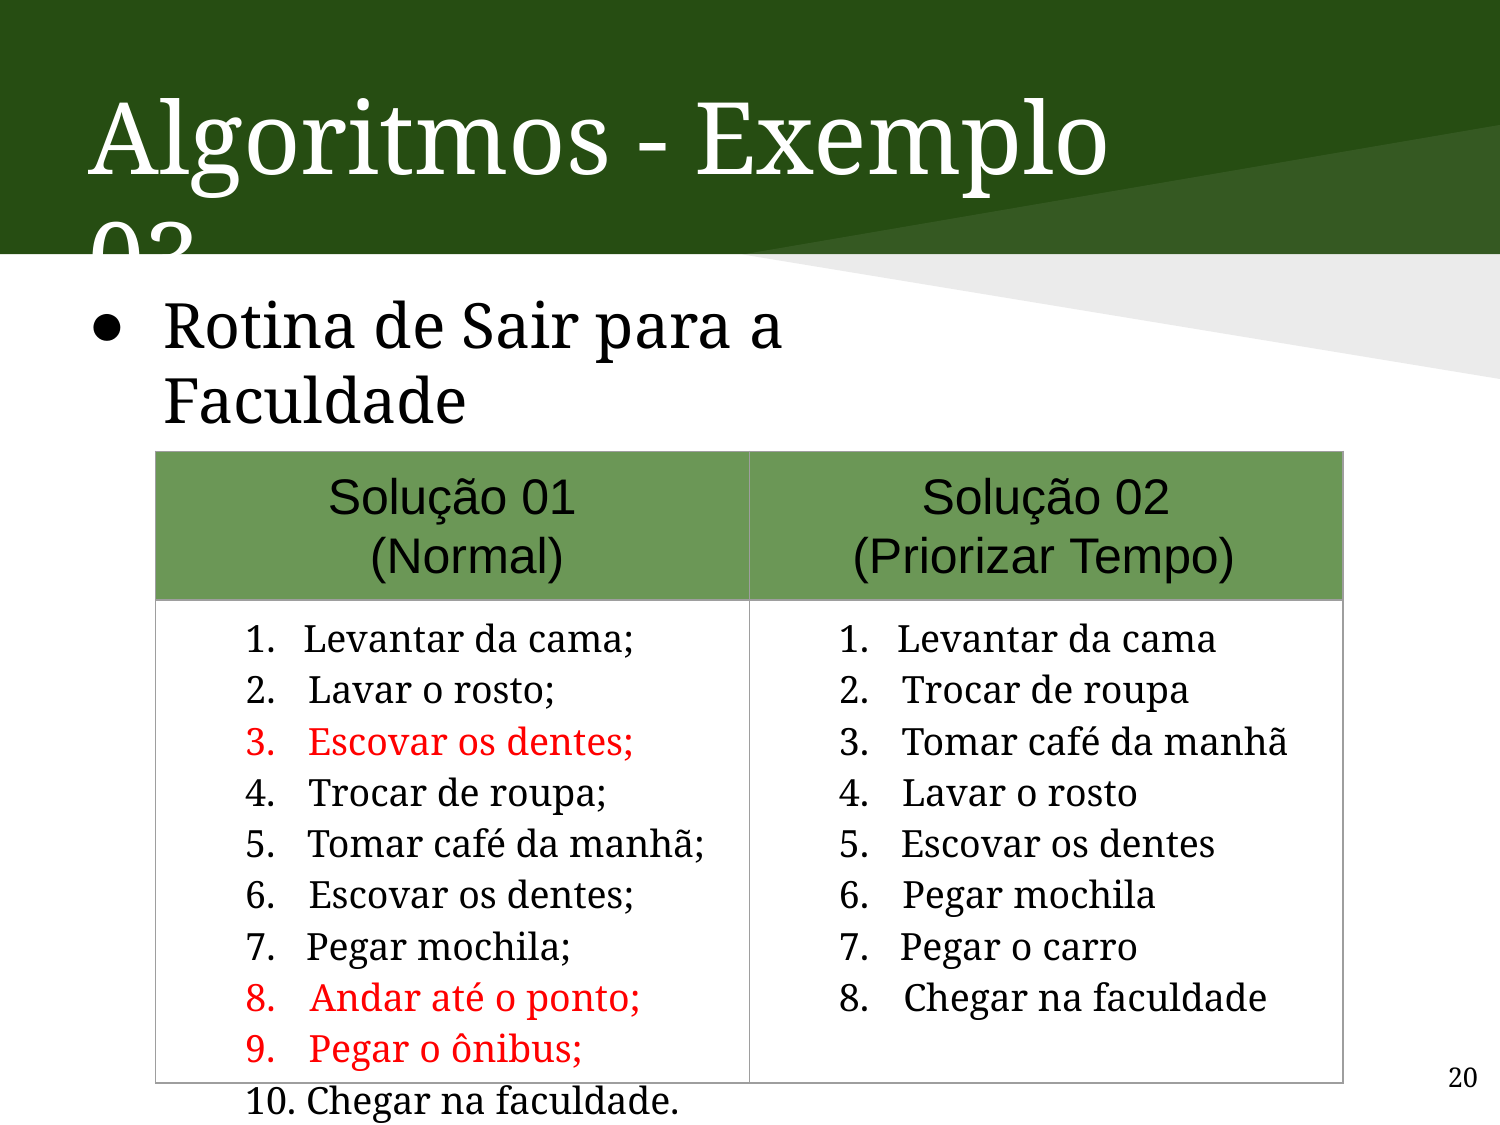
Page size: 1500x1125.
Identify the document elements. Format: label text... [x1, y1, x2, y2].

text_box Rotina de Sair para a Faculdade [86, 284, 1044, 437]
title Algoritmos - Exemplo 03 [86, 72, 1198, 315]
slide_number 20 [1443, 1064, 1484, 1125]
table_cell Levantar da cama; Lavar o rosto; Escovar os dentes; Trocar de roupa; Tomar café da manhã; Escovar os dentes; Pegar mochila; Andar até o ponto; Pegar o ônibus; 10. Chegar na faculdade. [156, 601, 749, 1082]
table_header Solução 02 (Priorizar Tempo) [750, 452, 1342, 599]
table_cell Levantar da cama Trocar de roupa Tomar café da manhã Lavar o rosto Escovar os dentes Pegar mochila Pegar o carro Chegar na faculdade [750, 601, 1342, 1082]
table_header Solução 01 (Normal) [156, 452, 749, 599]
